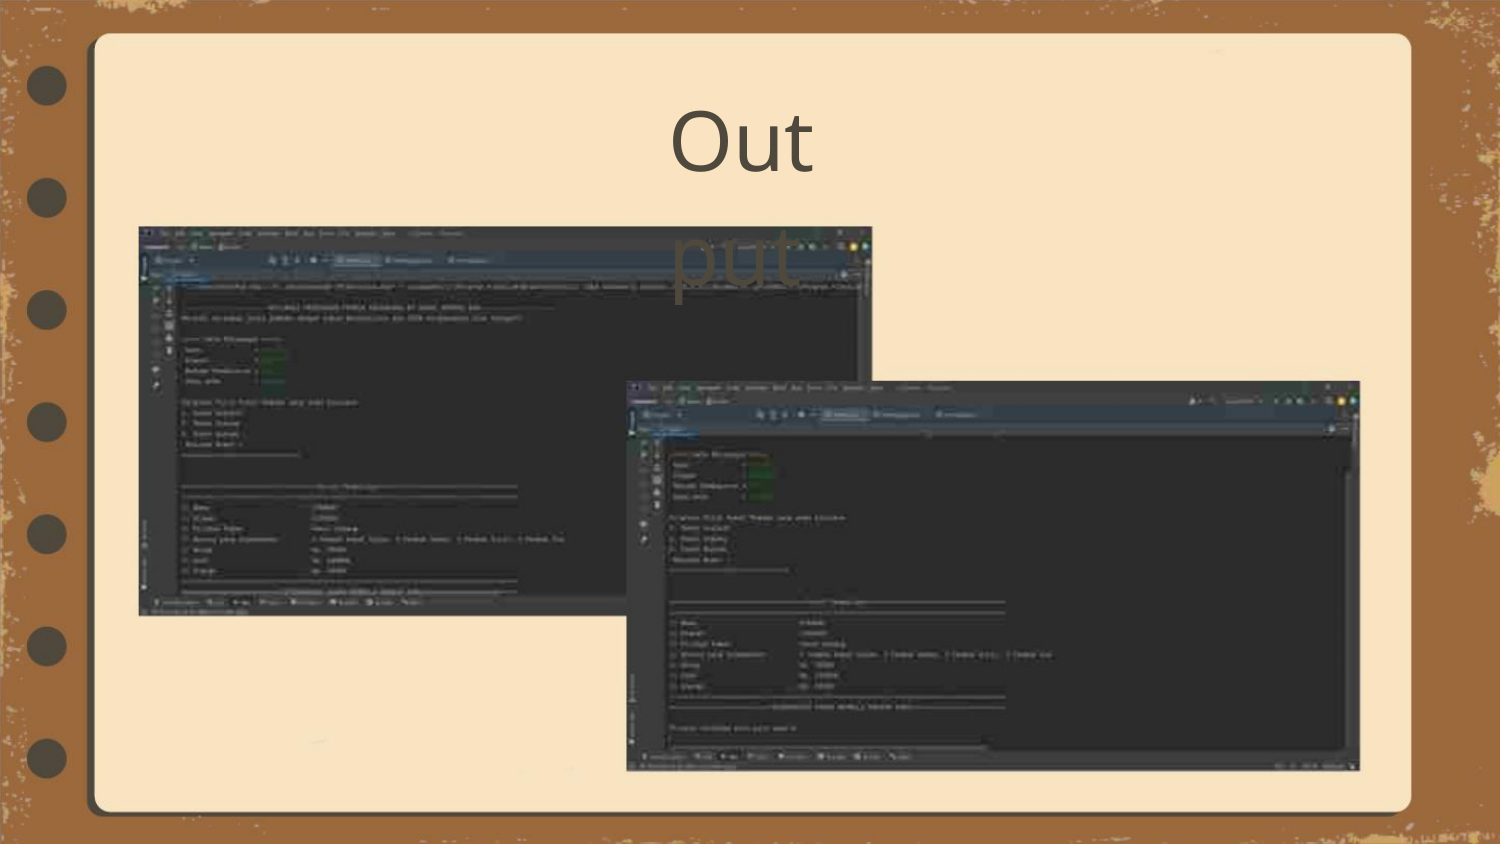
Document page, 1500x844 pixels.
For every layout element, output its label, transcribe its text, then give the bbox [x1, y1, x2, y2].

text_box Output [668, 75, 857, 302]
text_box [0, 0, 1500, 844]
